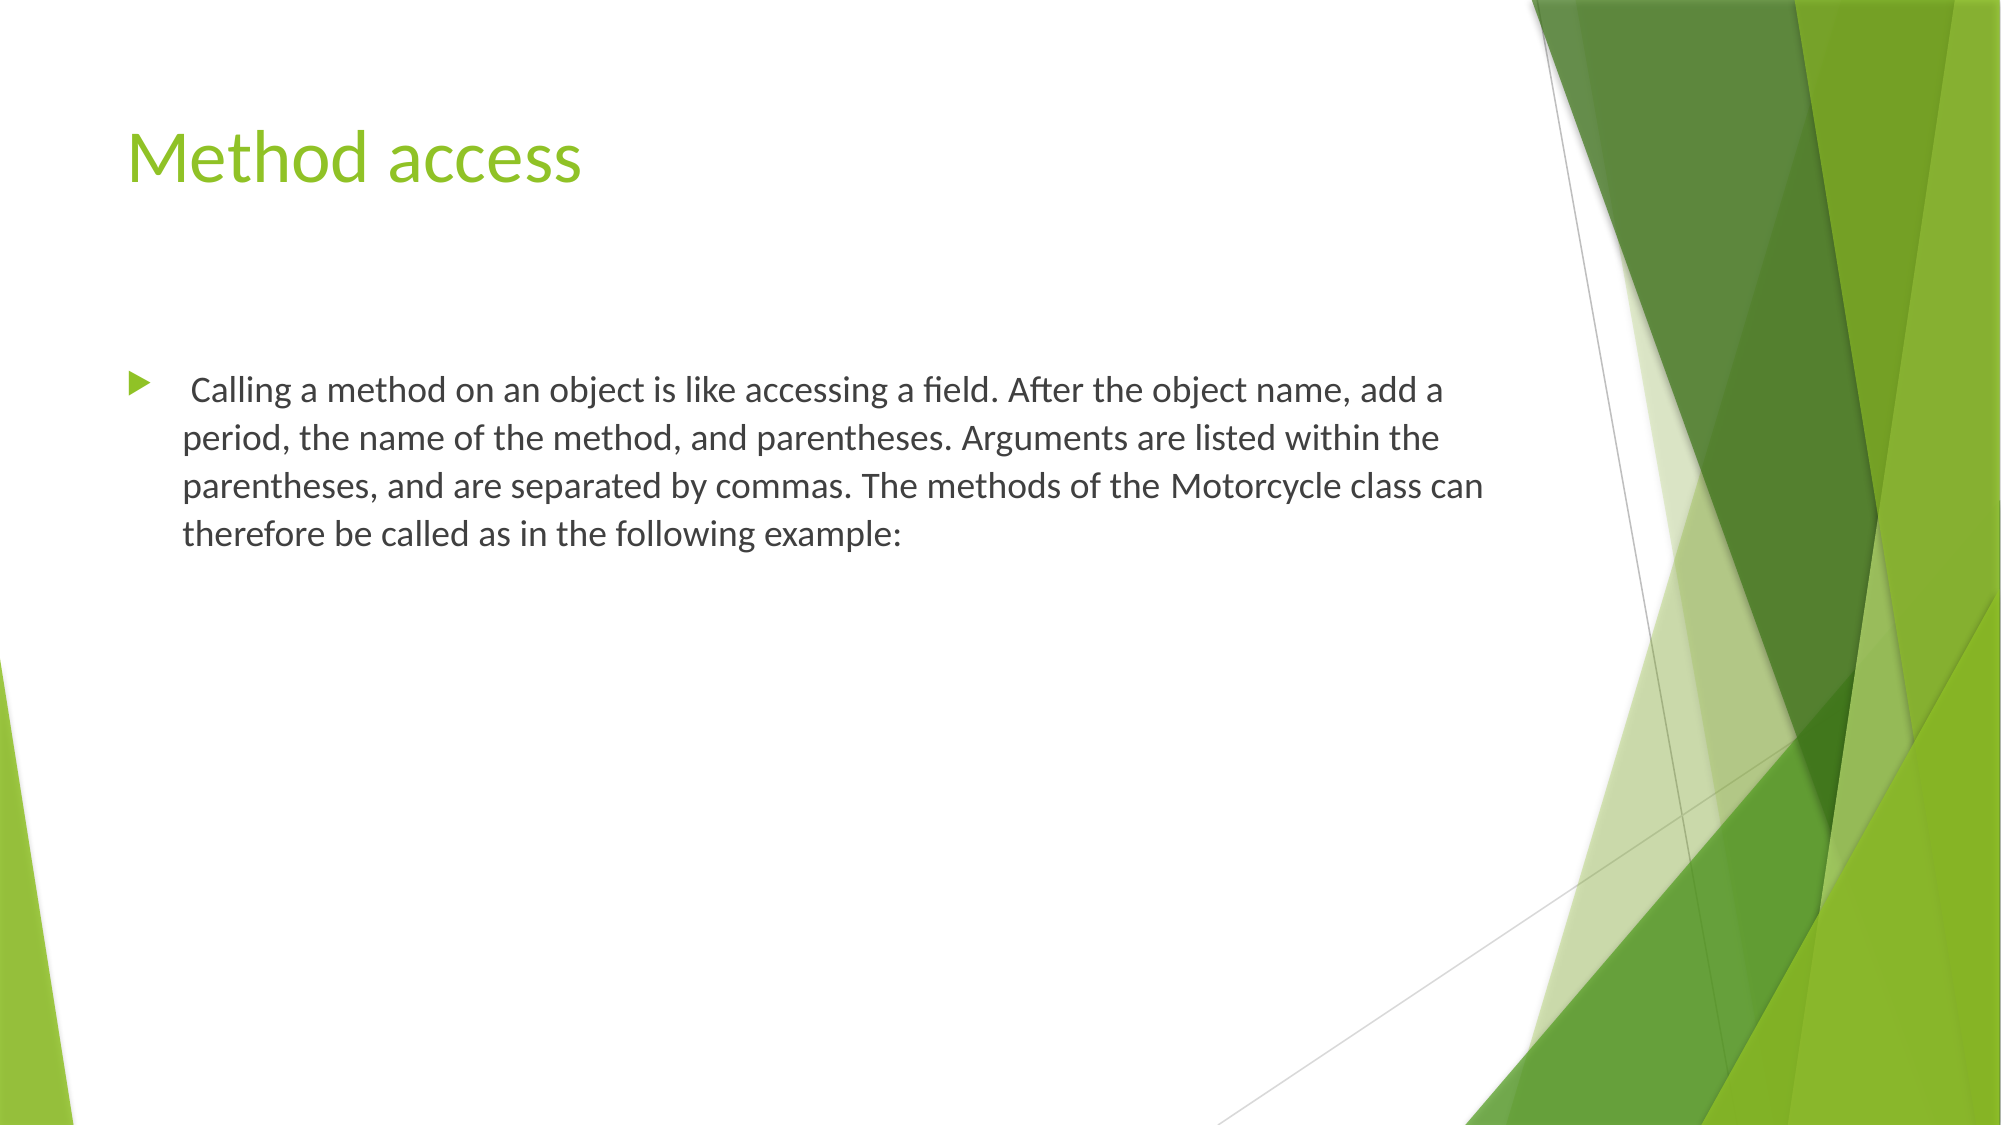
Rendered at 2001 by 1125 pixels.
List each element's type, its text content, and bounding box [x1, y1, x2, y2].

title Method access [111, 99, 1522, 317]
list Calling a method on an object is like accessing a field. After the object name, add a period, the name of the method, and parentheses. Arguments are listed within the parentheses, and are separated by commas. The methods of the Motorcycle class can therefore be called as in the following example: [111, 354, 1522, 992]
